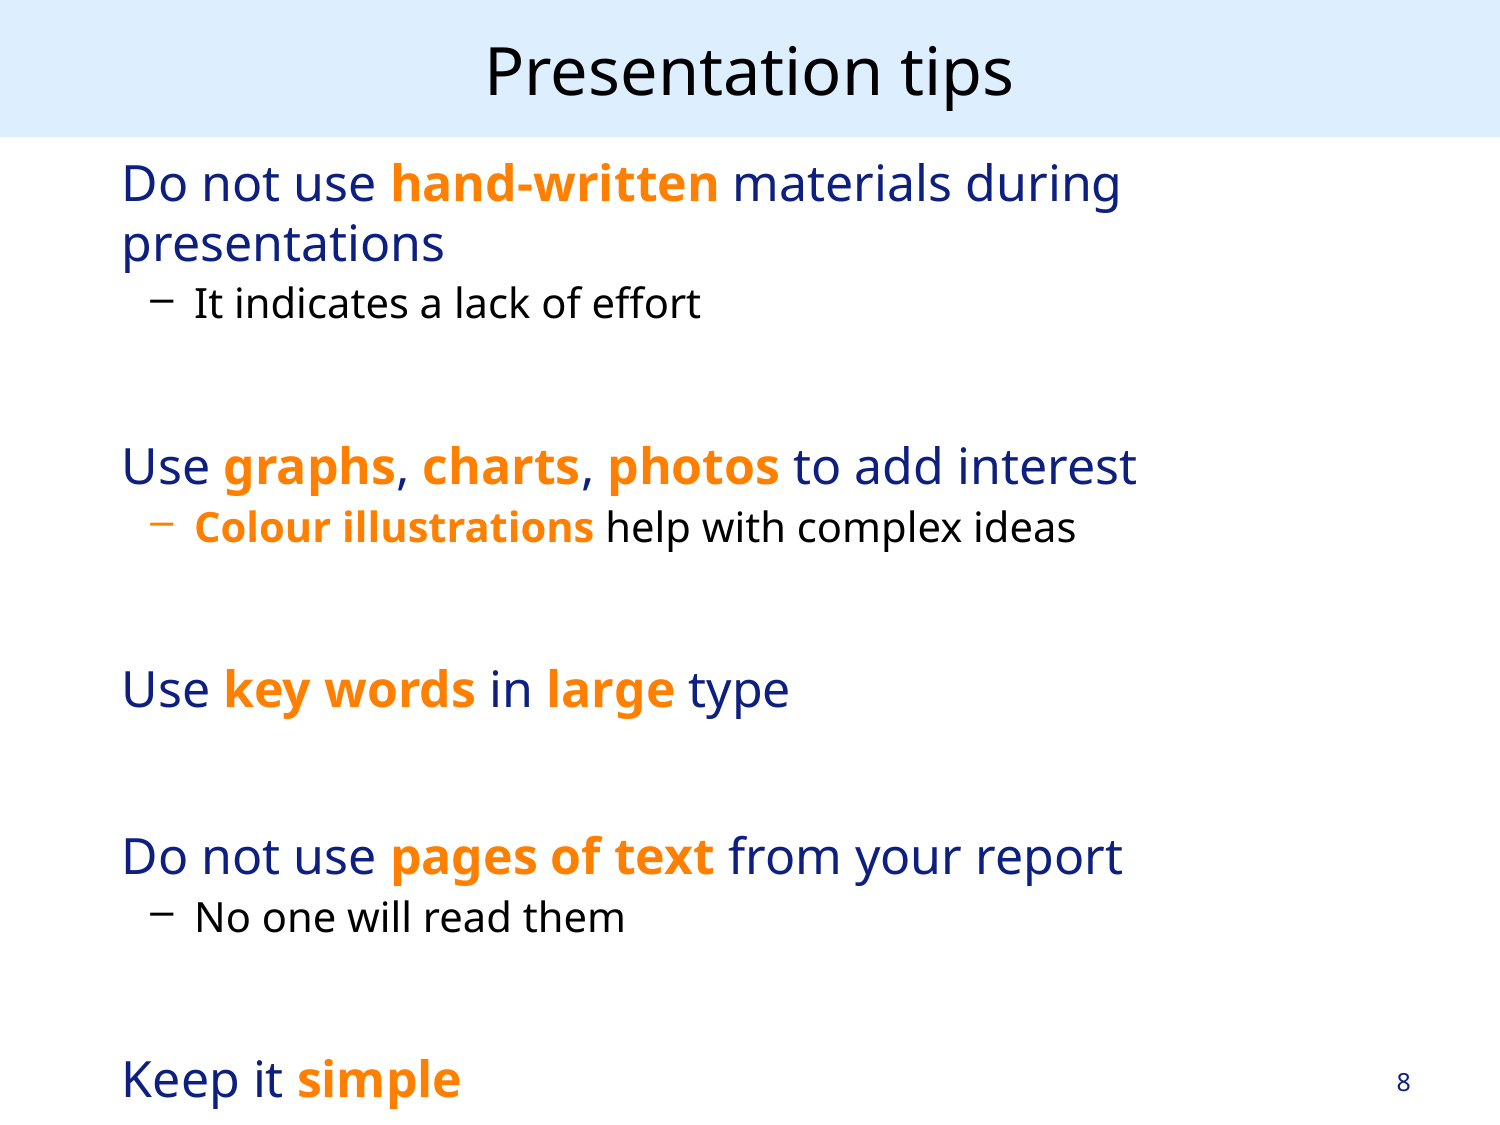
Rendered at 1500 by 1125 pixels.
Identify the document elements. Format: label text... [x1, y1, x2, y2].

list Do not use hand-written materials during presentations It indicates a lack of effort Use graphs, charts, photos to add interest Colour illustrations help with complex ideas Use key words in large type Do not use pages of text from your report No one will read them Keep it simple [76, 143, 1424, 1006]
title Presentation tips [0, 0, 1500, 138]
slide_number 8 [1113, 1058, 1427, 1101]
